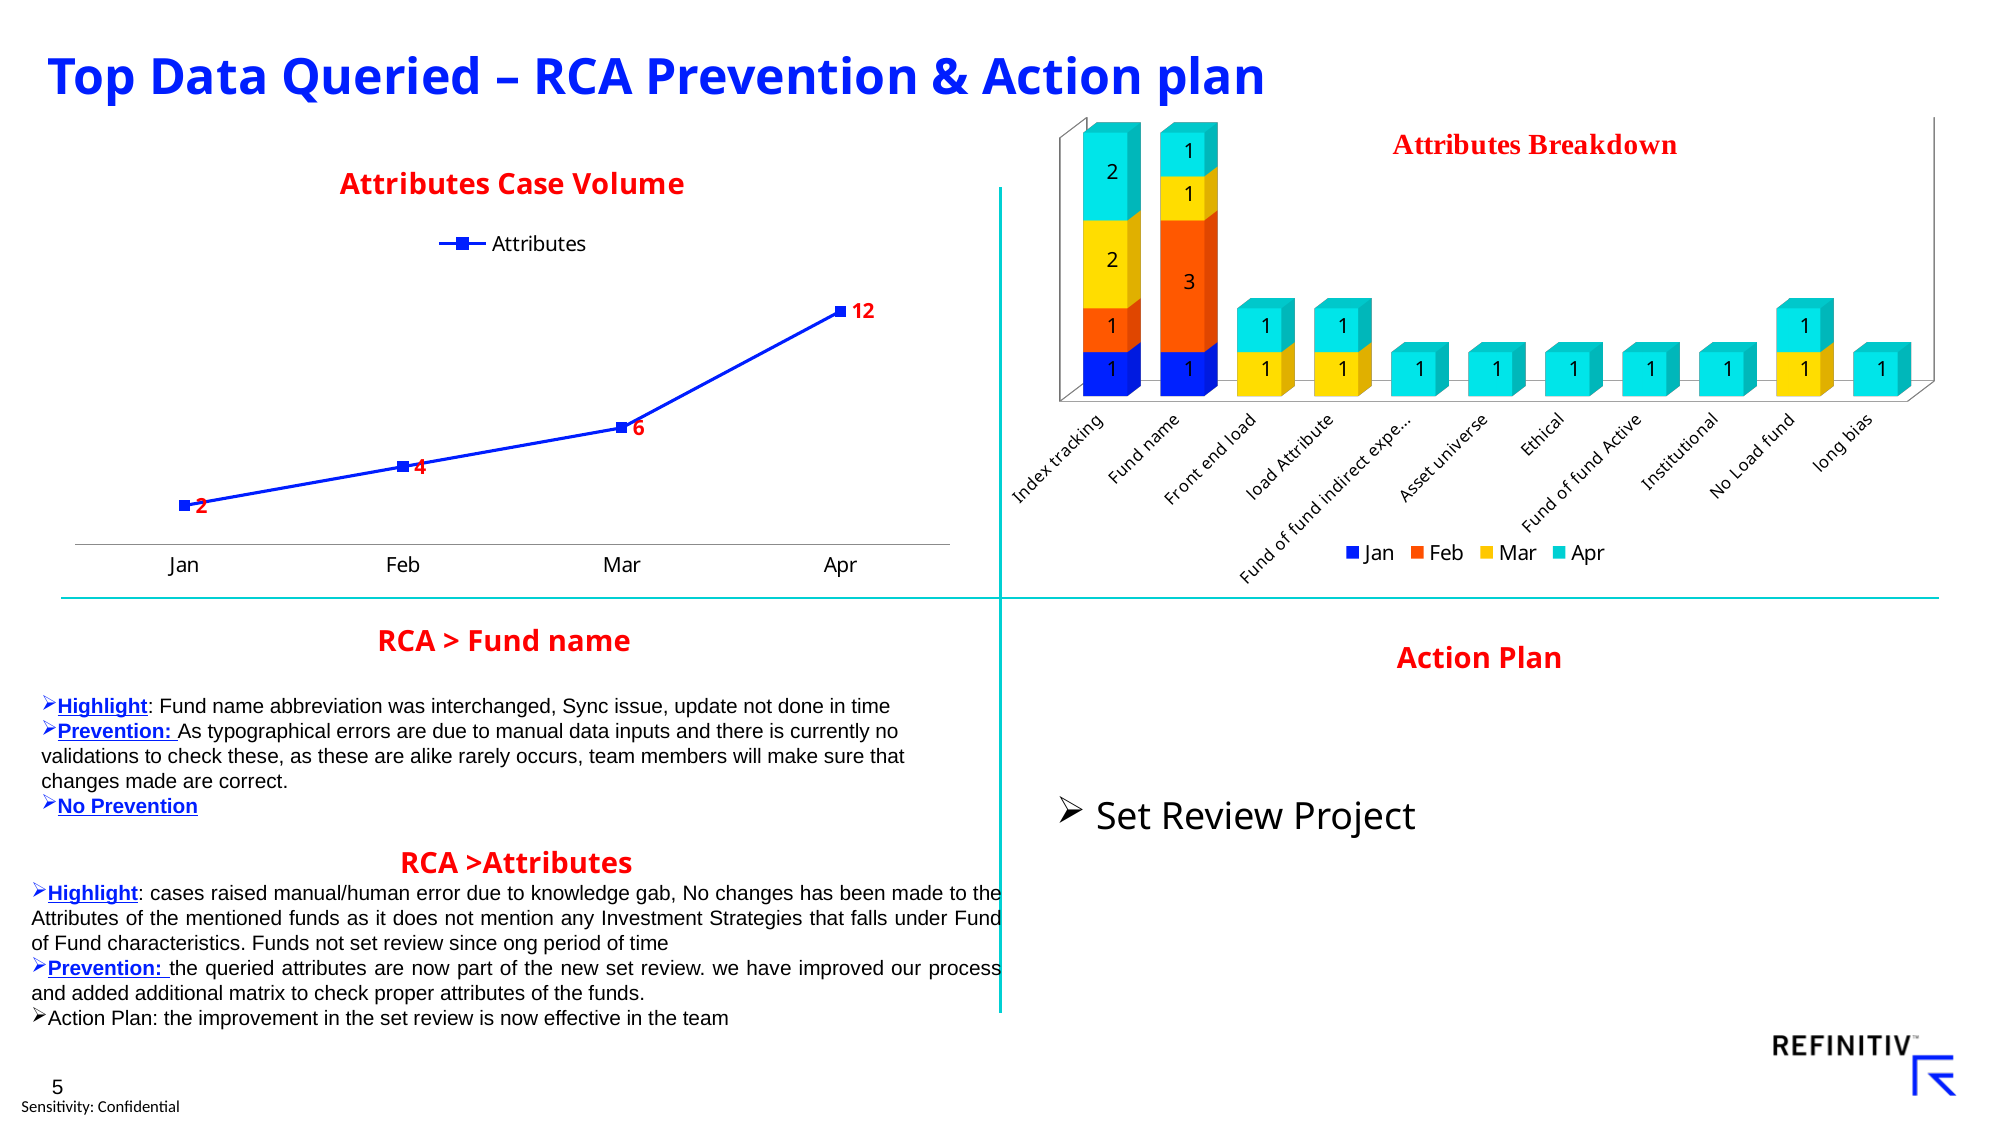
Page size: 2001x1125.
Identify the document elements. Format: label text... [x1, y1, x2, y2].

chart [1004, 101, 1968, 592]
text_box Set Review Project [1041, 784, 1645, 845]
picture [1770, 1030, 1960, 1101]
chart [56, 137, 968, 588]
text_box RCA >Attributes Highlight: cases raised manual/human error due to knowledge gab, No changes has been made to the Attributes of the mentioned funds as it does not mention any Investment Strategies that falls under Fund of Fund characteristics. Funds not set review since ong period of time Prevention: the queried attributes are now part of the new set review. we have improved our process and added additional matrix to check proper attributes of the funds. Action Plan: the improvement in the set review is now effective in the team [16, 837, 1017, 1038]
text_box RCA > Fund name Highlight: Fund name abbreviation was interchanged, Sync issue, update not done in time Prevention: As typographical errors are due to manual data inputs and there is currently no validations to check these, as these are alike rarely occurs, team members will make sure that changes made are correct. No Prevention [26, 615, 982, 837]
text_box Action Plan [1165, 631, 1795, 682]
title Top Data Queried – RCA Prevention & Action plan [48, 51, 1950, 127]
